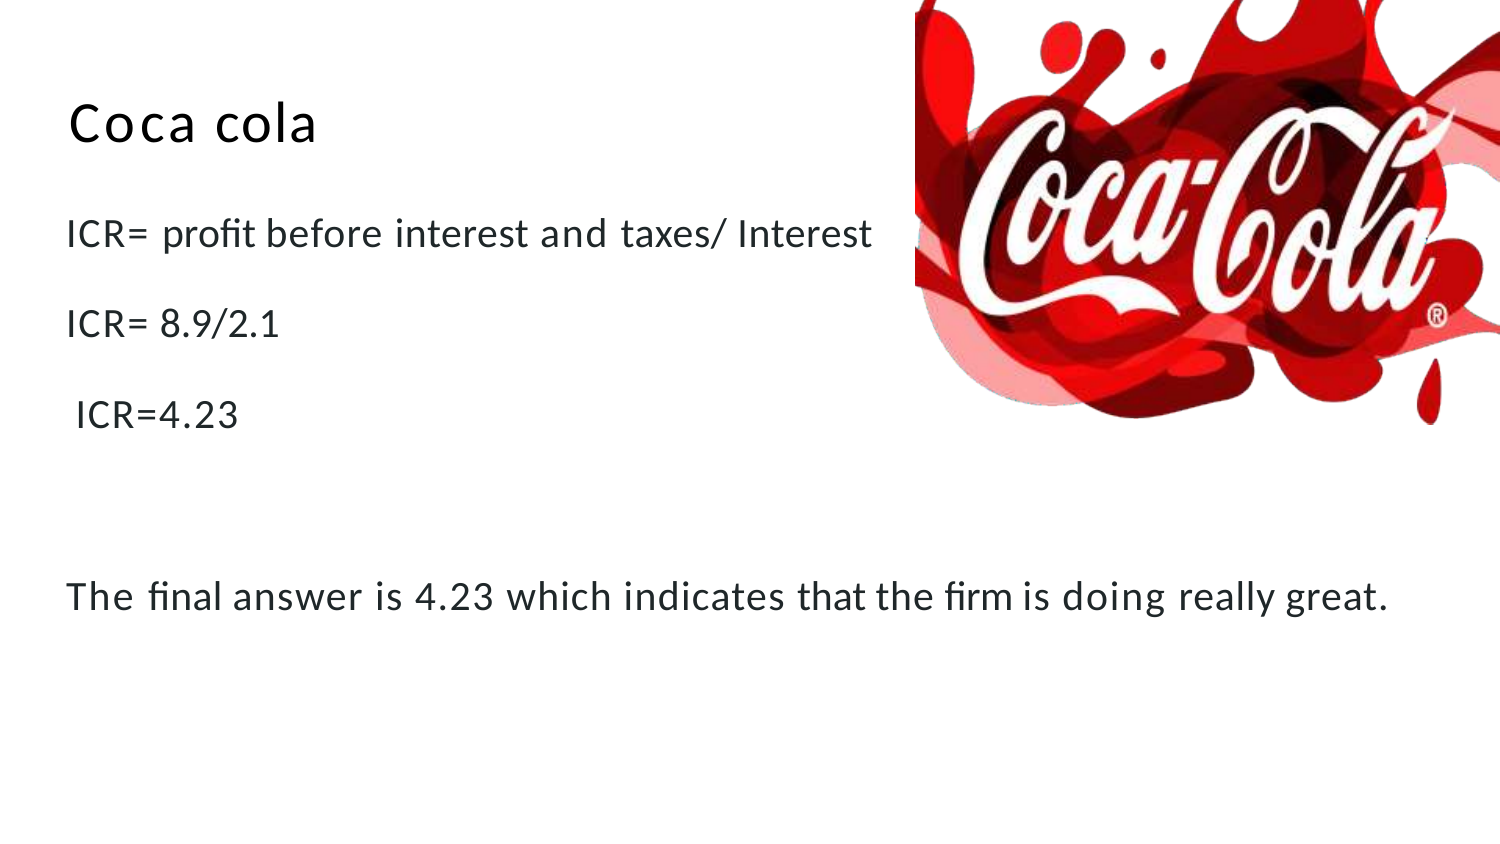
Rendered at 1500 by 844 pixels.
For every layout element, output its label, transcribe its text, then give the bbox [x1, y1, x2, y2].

title Coca cola [64, 46, 322, 190]
text_box [915, 0, 1500, 425]
text_box The final answer is 4.23 which indicates that the firm is doing really great. [64, 566, 1395, 619]
text_box ICR= profit before interest and taxes/ Interest ICR= 8.9/2.1 ICR=4.23 [64, 203, 885, 437]
